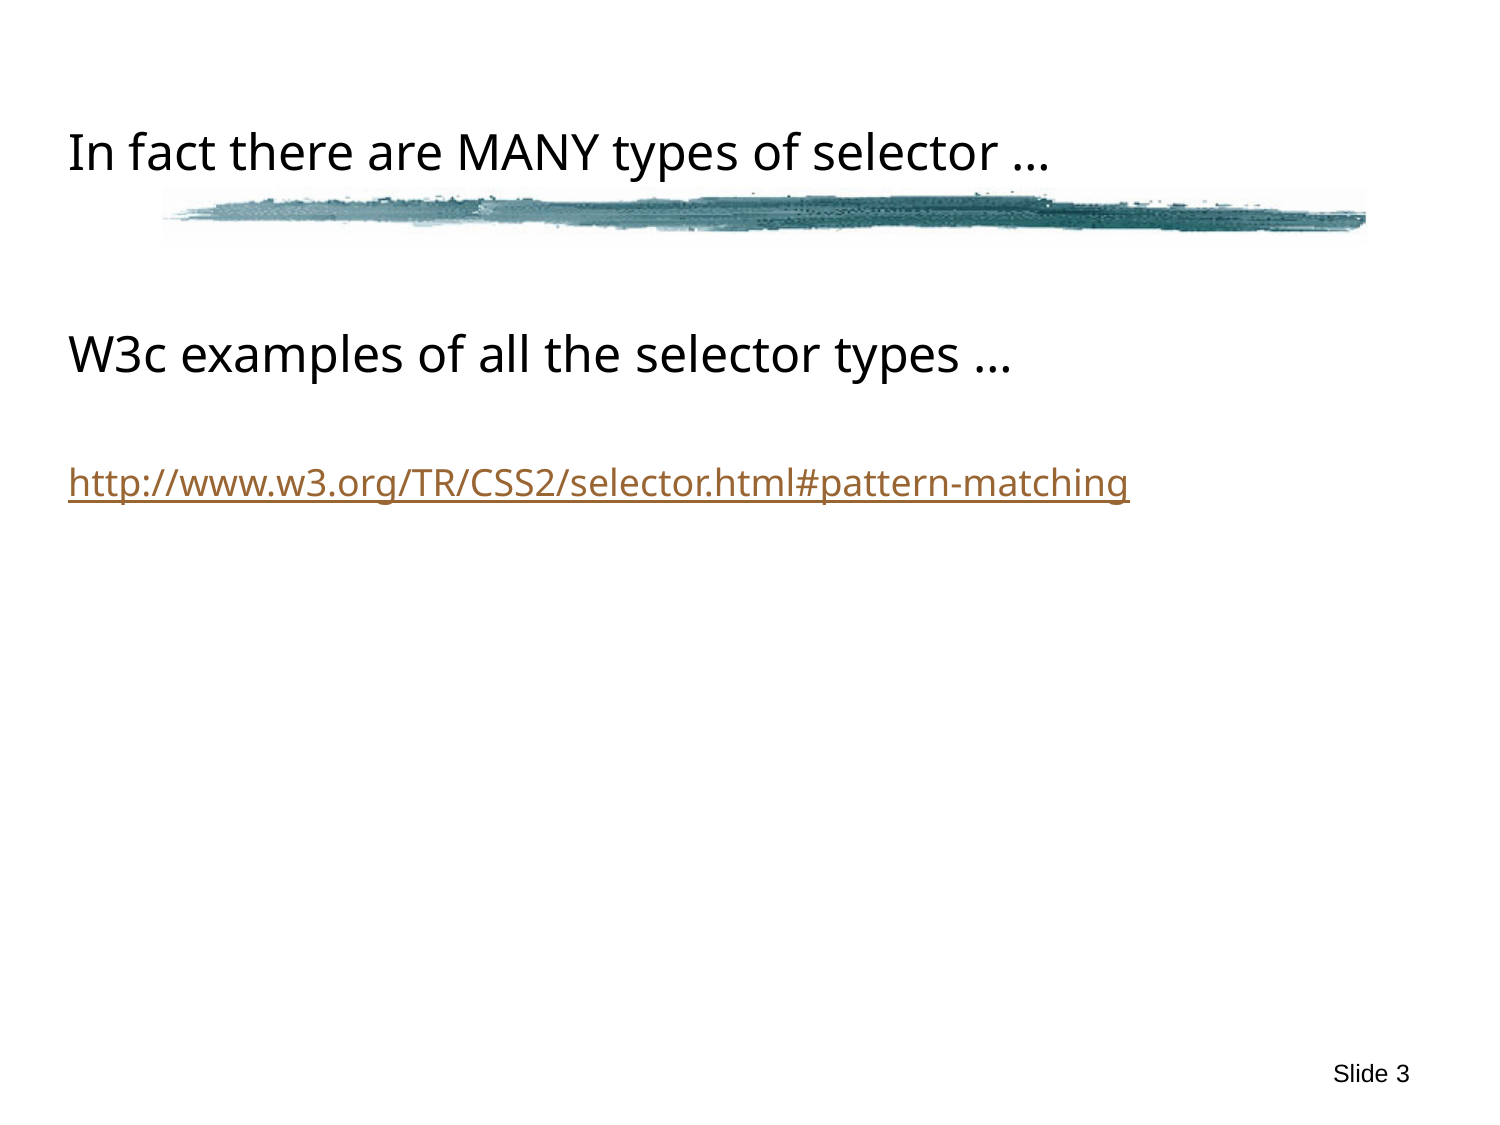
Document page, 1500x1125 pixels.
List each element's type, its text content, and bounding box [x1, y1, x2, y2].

subtitle W3c examples of all the selector types … http://www.w3.org/TR/CSS2/selector.html#pattern-matching [53, 314, 1412, 606]
picture [162, 187, 1369, 245]
title In fact there are MANY types of selector … [53, 0, 1320, 188]
slide_number Slide 3 [1074, 1042, 1425, 1103]
